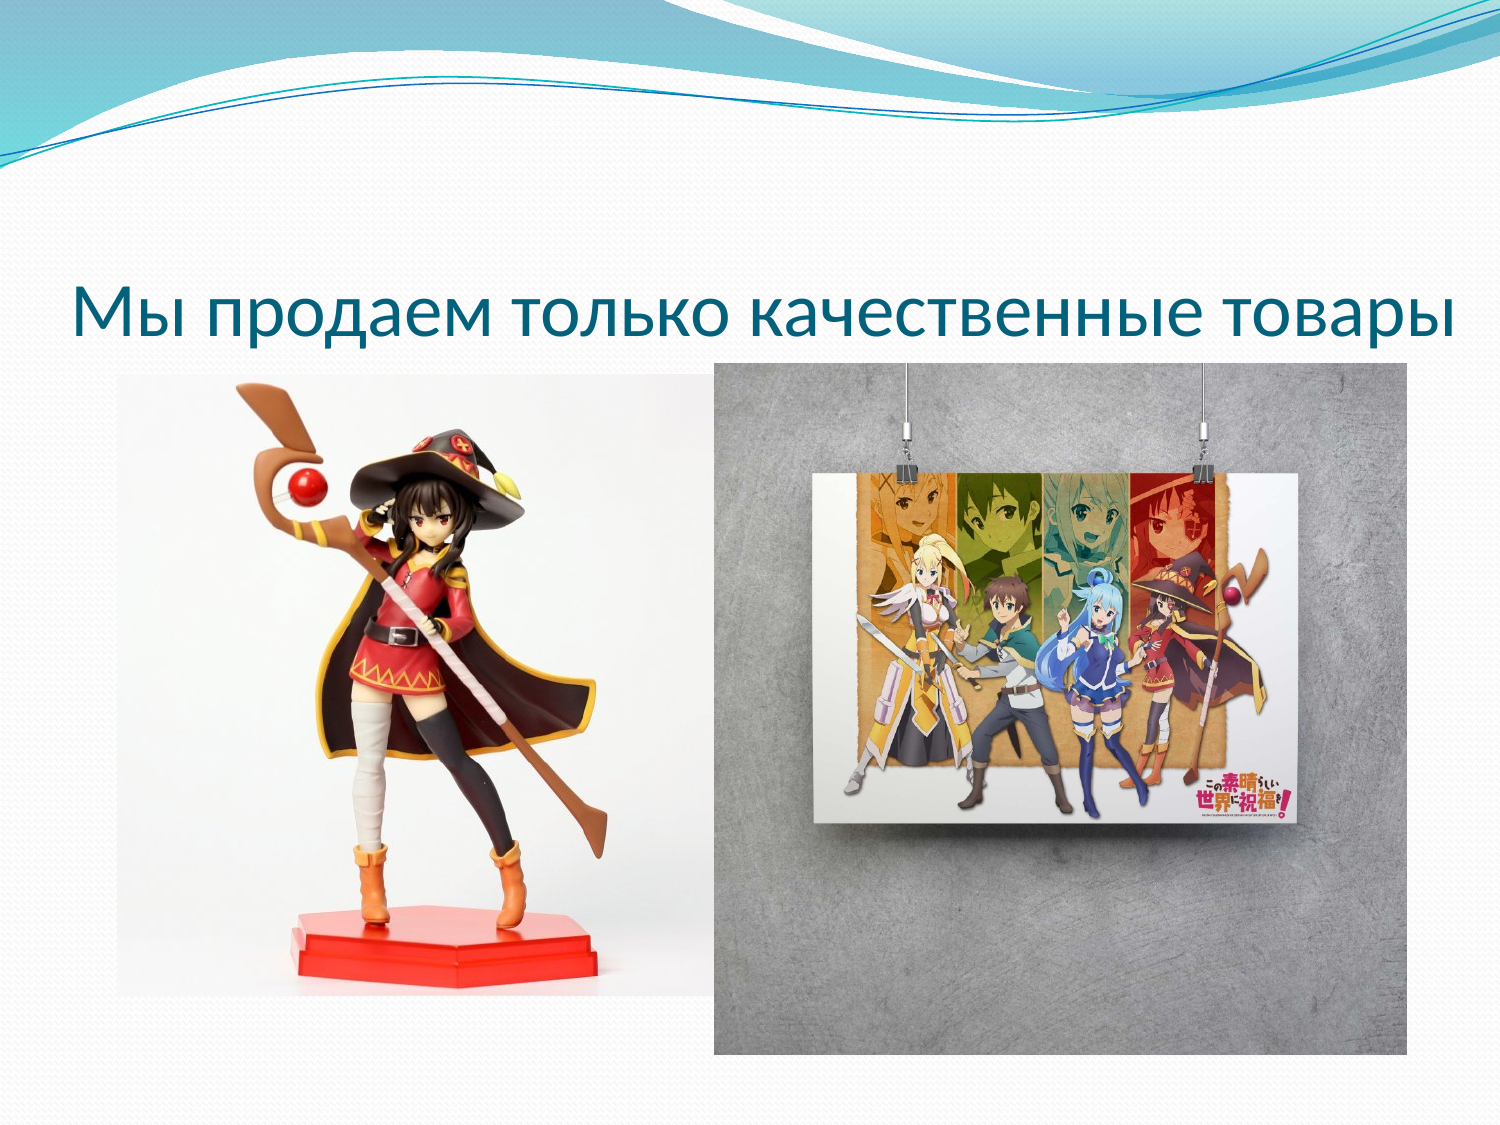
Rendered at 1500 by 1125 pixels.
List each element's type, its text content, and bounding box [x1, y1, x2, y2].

title Мы продаем только качественные товары [70, 164, 1477, 352]
picture [714, 362, 1407, 1055]
picture [116, 374, 709, 997]
